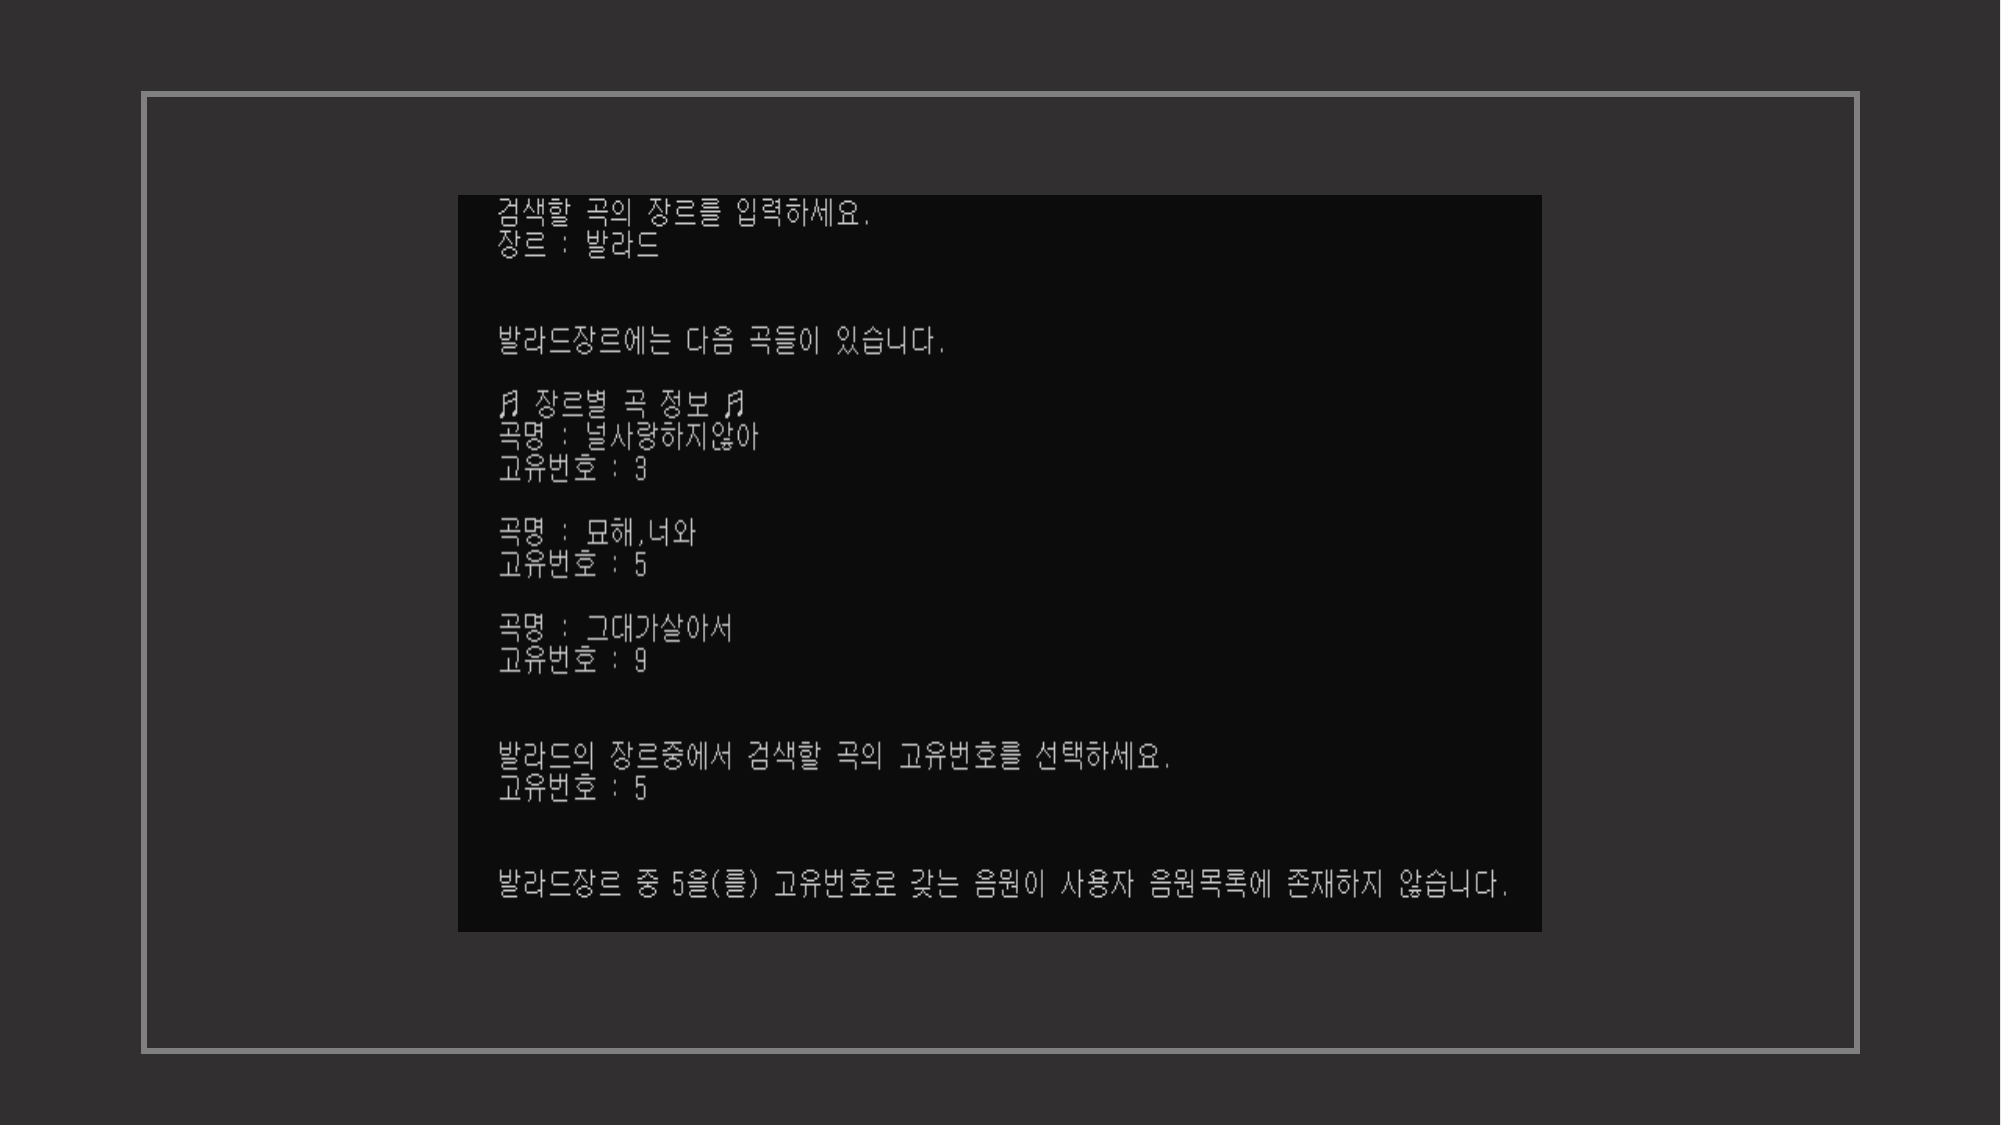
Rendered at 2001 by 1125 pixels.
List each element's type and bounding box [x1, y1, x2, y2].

text_box [143, 93, 1858, 1052]
picture [0, 0, 2001, 1125]
